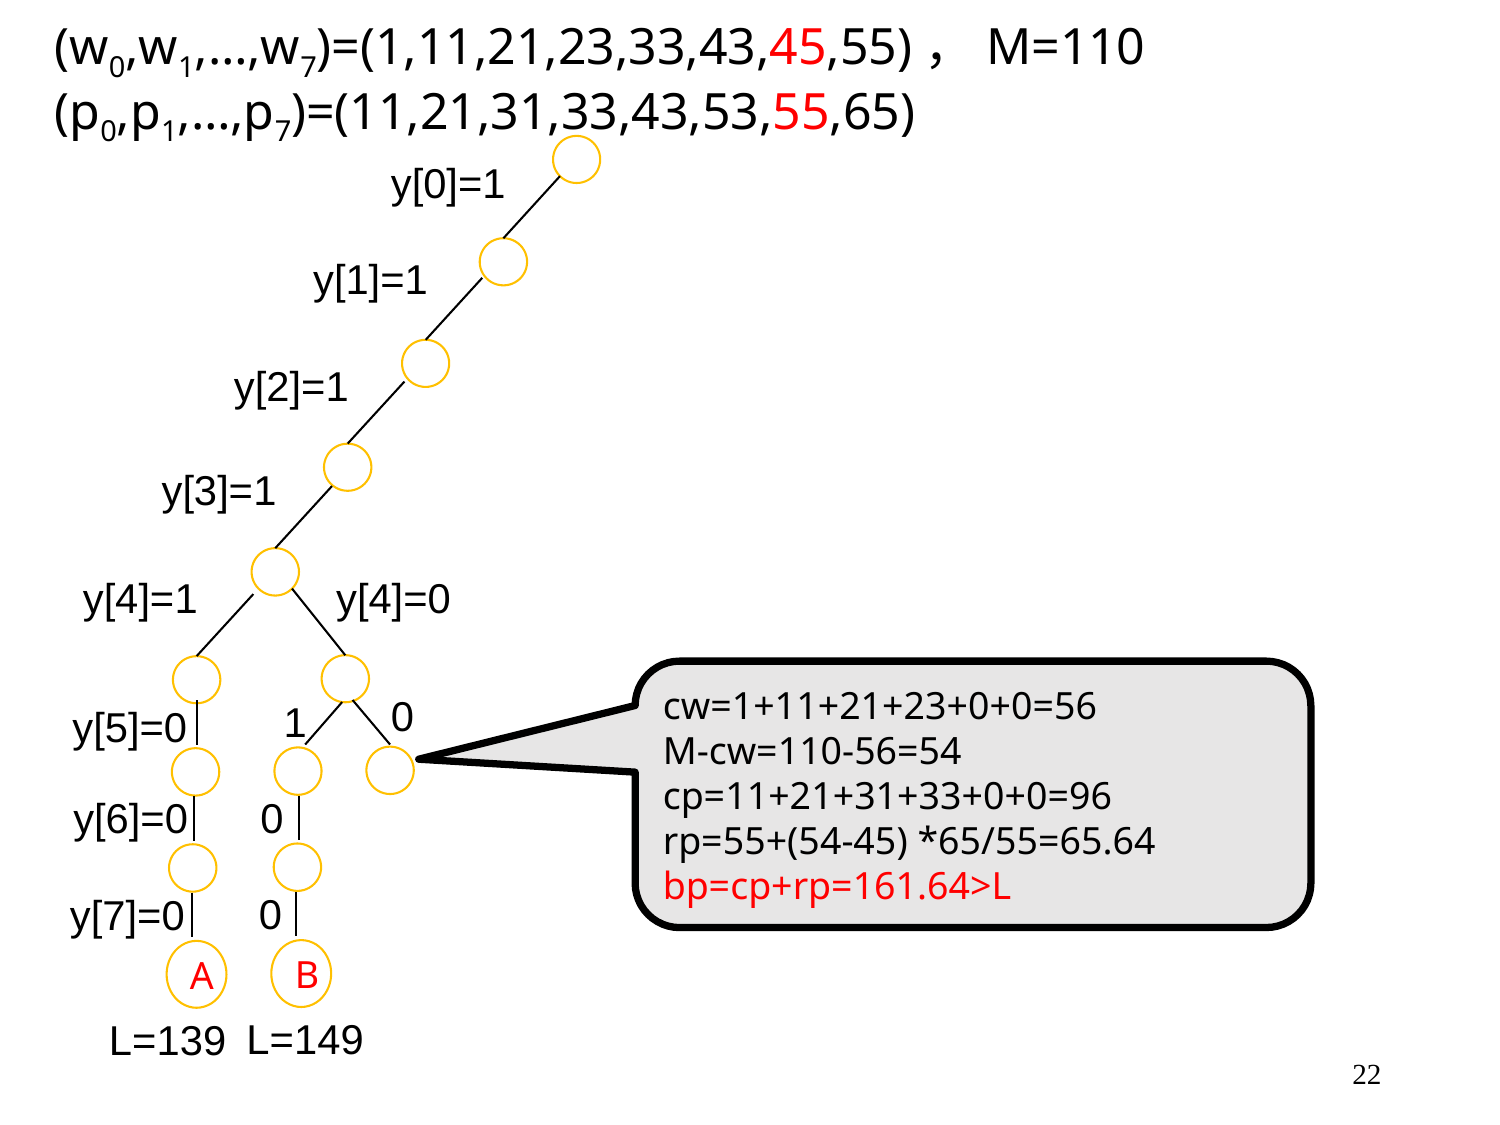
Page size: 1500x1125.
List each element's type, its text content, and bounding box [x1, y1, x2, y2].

text_box L=149 [231, 1015, 391, 1075]
text_box A [165, 945, 228, 1009]
text_box 0 [245, 793, 309, 854]
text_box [219, 361, 405, 491]
text_box [167, 855, 218, 891]
text_box B [270, 939, 333, 1009]
text_box y[6]=0 [58, 794, 218, 855]
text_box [146, 466, 332, 596]
text_box y[7]=0 [55, 891, 214, 951]
text_box y[5]=0 [57, 703, 216, 764]
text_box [305, 702, 343, 745]
text_box [320, 654, 371, 704]
text_box 0 [376, 692, 435, 753]
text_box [402, 277, 483, 387]
text_box y[4]=0 [332, 573, 480, 634]
text_box (w0,w1,…,w7)=(1,11,21,23,33,43,45,55)，M=110 (p0,p1,…,p7)=(11,21,31,33,43,53,55,65) [39, 13, 1266, 134]
text_box cw=1+11+21+23+0+0=56 M-cw=110-56=54 cp=11+21+31+33+0+0=96 rp=55+(54-45) *65/55=65.64 bp=cp+rp=161.64>L [418, 661, 1311, 928]
text_box [170, 757, 221, 794]
text_box [272, 845, 323, 892]
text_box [352, 699, 391, 745]
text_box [479, 178, 561, 286]
text_box [365, 745, 415, 796]
slide_number 22 [1059, 1042, 1397, 1103]
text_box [291, 588, 346, 656]
text_box L=139 [94, 1015, 253, 1076]
text_box y[1]=1 [298, 255, 457, 316]
text_box 1 [268, 698, 328, 758]
text_box y[0]=1 [376, 159, 535, 220]
text_box [552, 134, 602, 185]
text_box 0 [244, 890, 291, 951]
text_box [68, 574, 254, 704]
text_box [273, 758, 323, 794]
